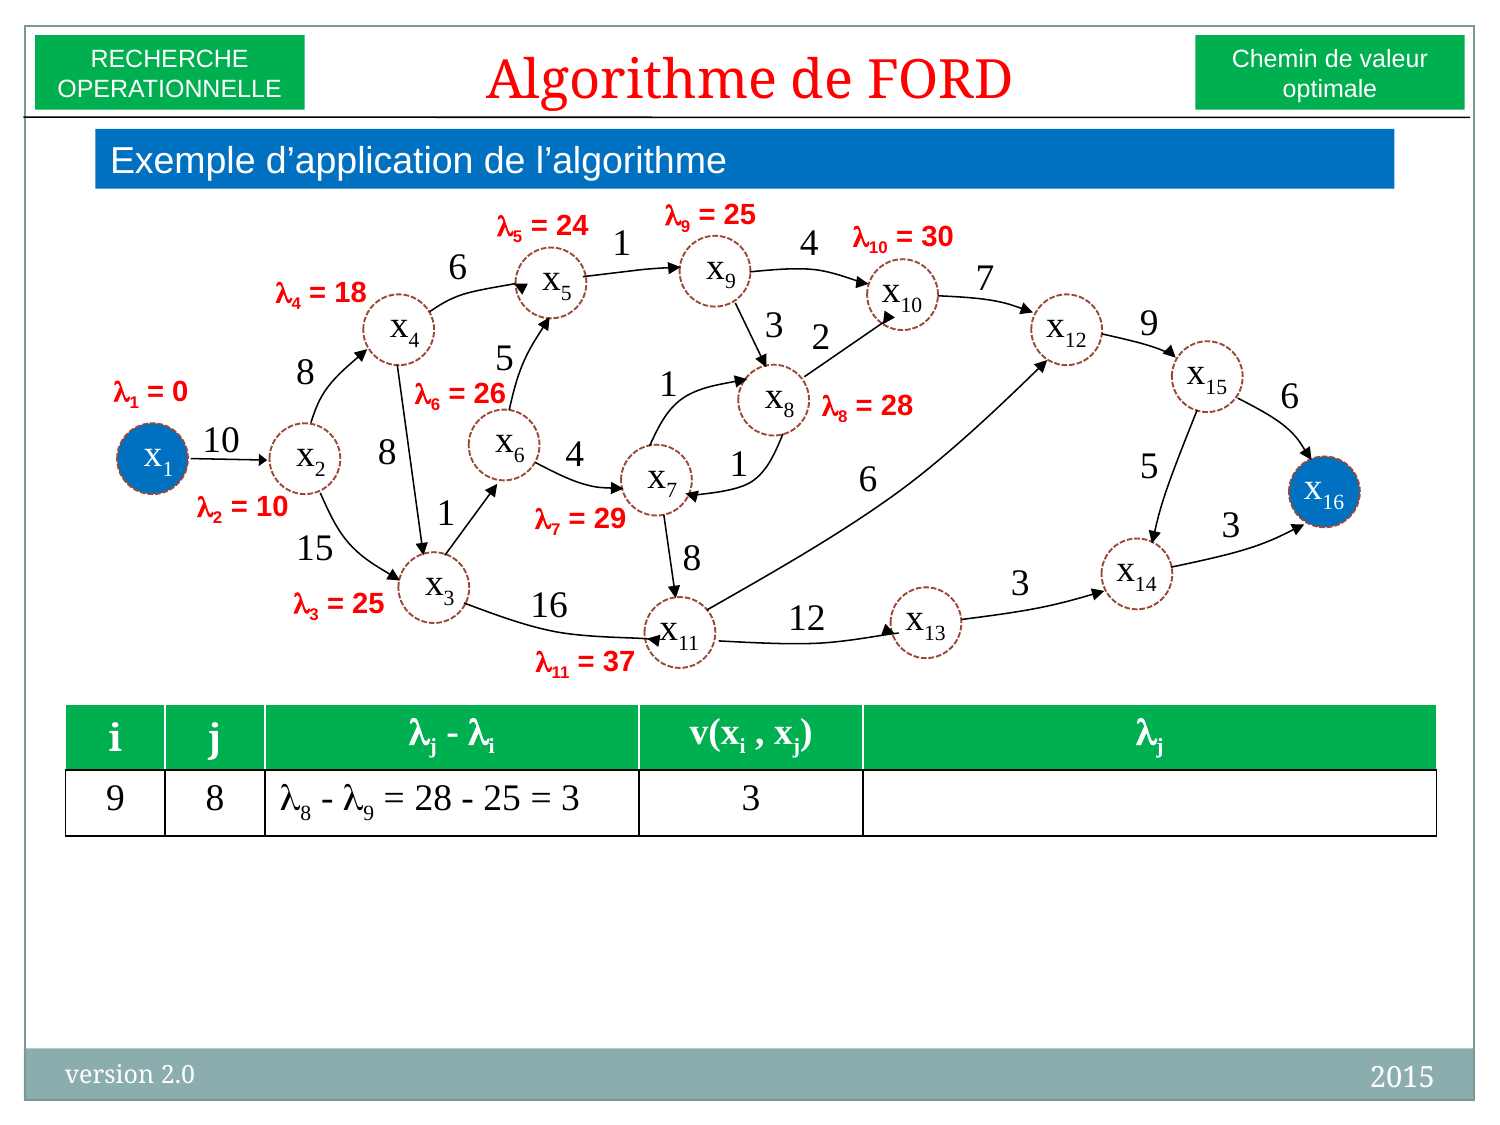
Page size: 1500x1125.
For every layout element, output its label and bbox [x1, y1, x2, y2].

table_cell [166, 771, 264, 835]
title [316, 37, 1184, 116]
table_header [266, 705, 638, 769]
text_box [1195, 35, 1465, 110]
table_header [166, 705, 264, 769]
text_box [90, 128, 1395, 690]
table_cell [864, 771, 1436, 835]
table_header [66, 705, 164, 769]
table_cell [66, 771, 164, 835]
slide_number [950, 1050, 1450, 1111]
text_box [35, 35, 305, 110]
table_cell [640, 771, 862, 835]
table_header [864, 705, 1436, 769]
footer [50, 1051, 638, 1112]
table_cell [266, 771, 638, 835]
table_header [640, 705, 862, 769]
